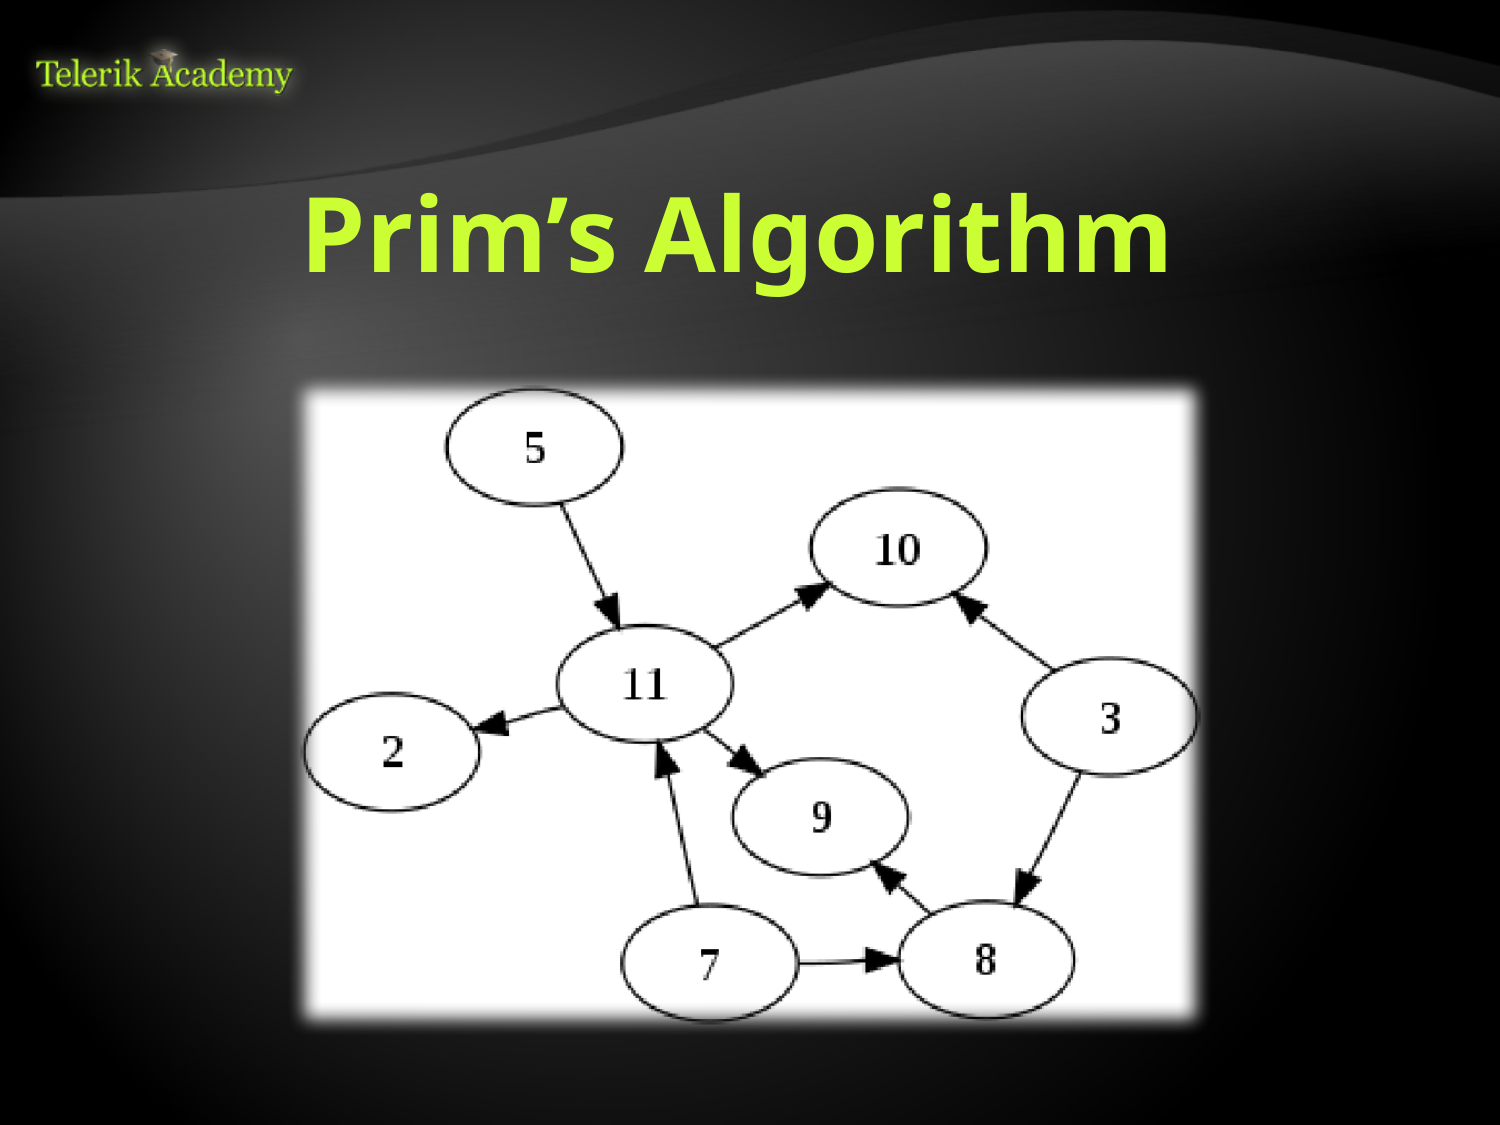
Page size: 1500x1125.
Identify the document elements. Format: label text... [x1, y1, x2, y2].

picture [0, 0, 1500, 1125]
title Prim’s Algorithm [87, 149, 1388, 313]
